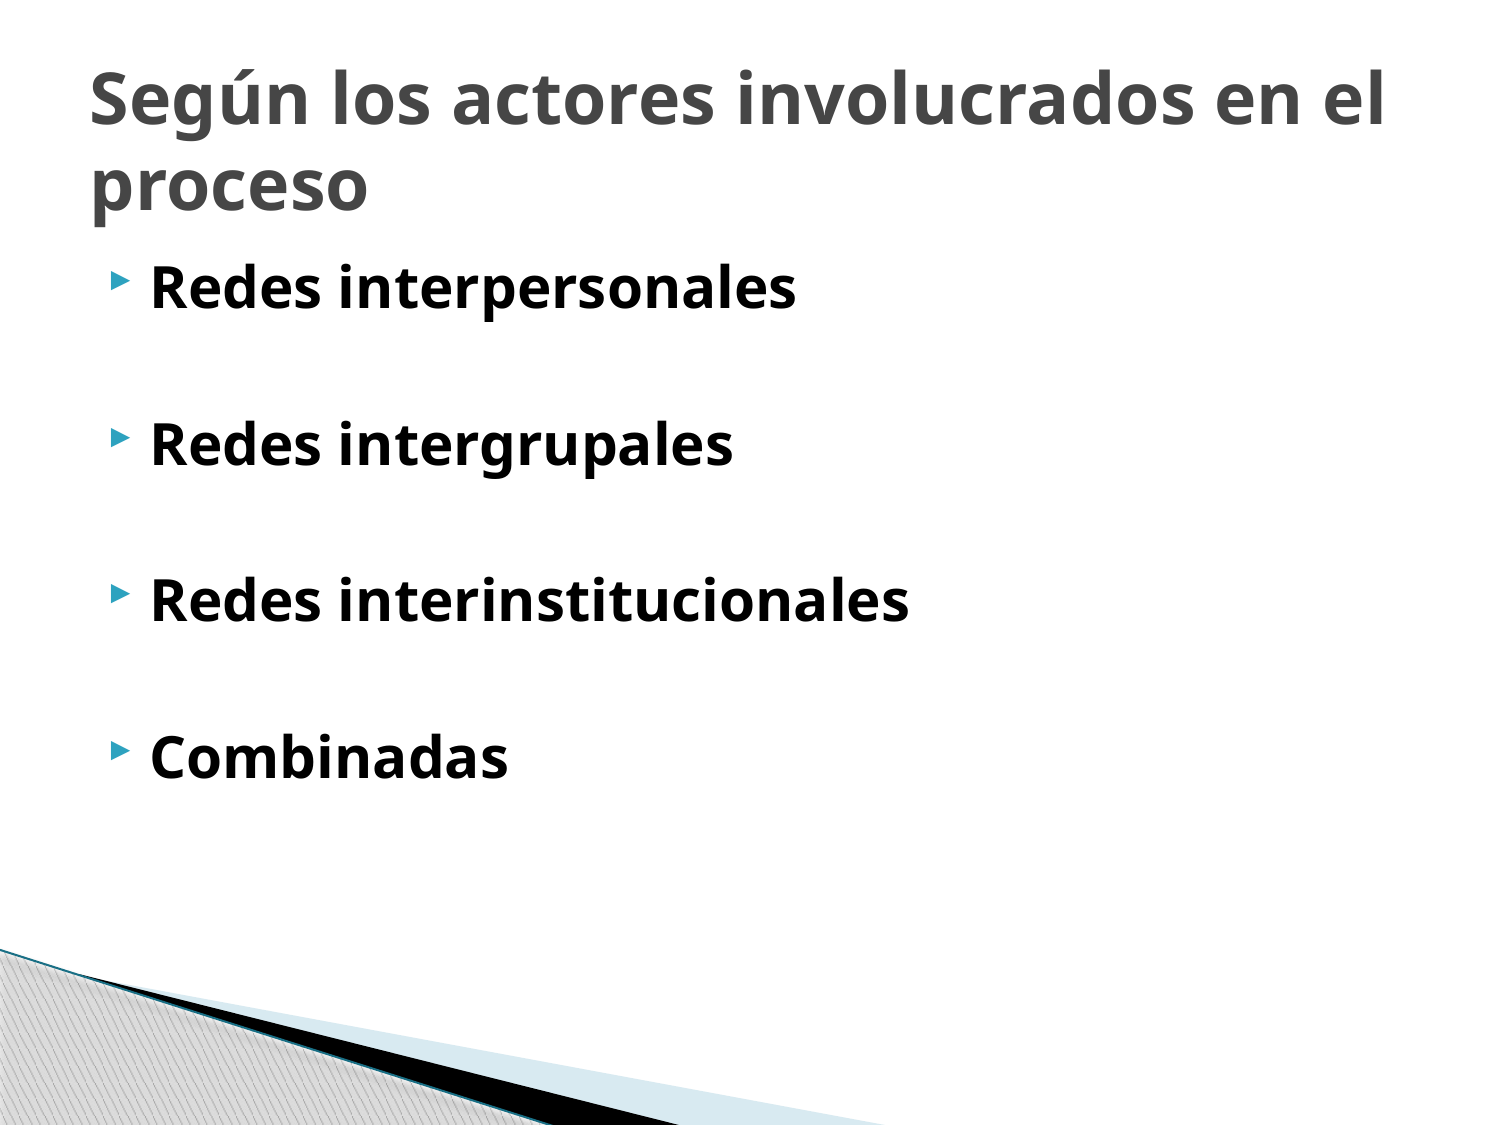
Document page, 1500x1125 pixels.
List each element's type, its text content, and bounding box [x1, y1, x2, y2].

list Redes interpersonales Redes intergrupales Redes interinstitucionales Combinadas [75, 243, 1425, 986]
title Según los actores involucrados en el proceso [75, 45, 1425, 233]
